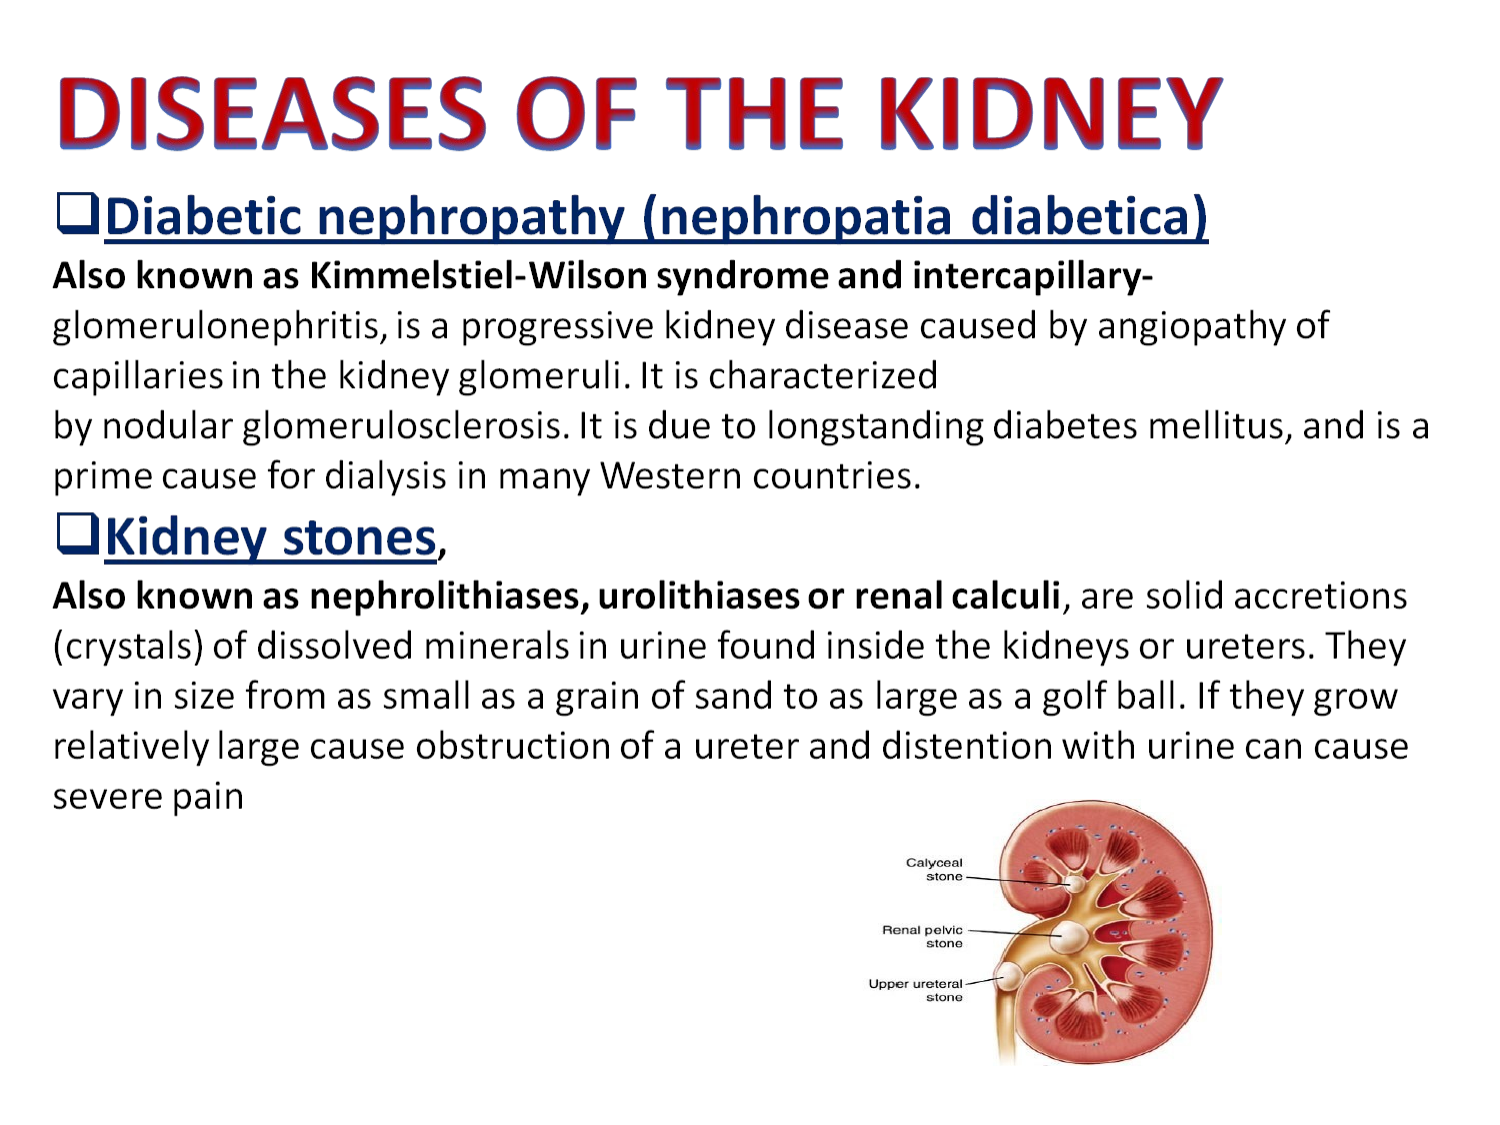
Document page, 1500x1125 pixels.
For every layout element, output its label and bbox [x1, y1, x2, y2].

text_box [0, 8, 1500, 1125]
